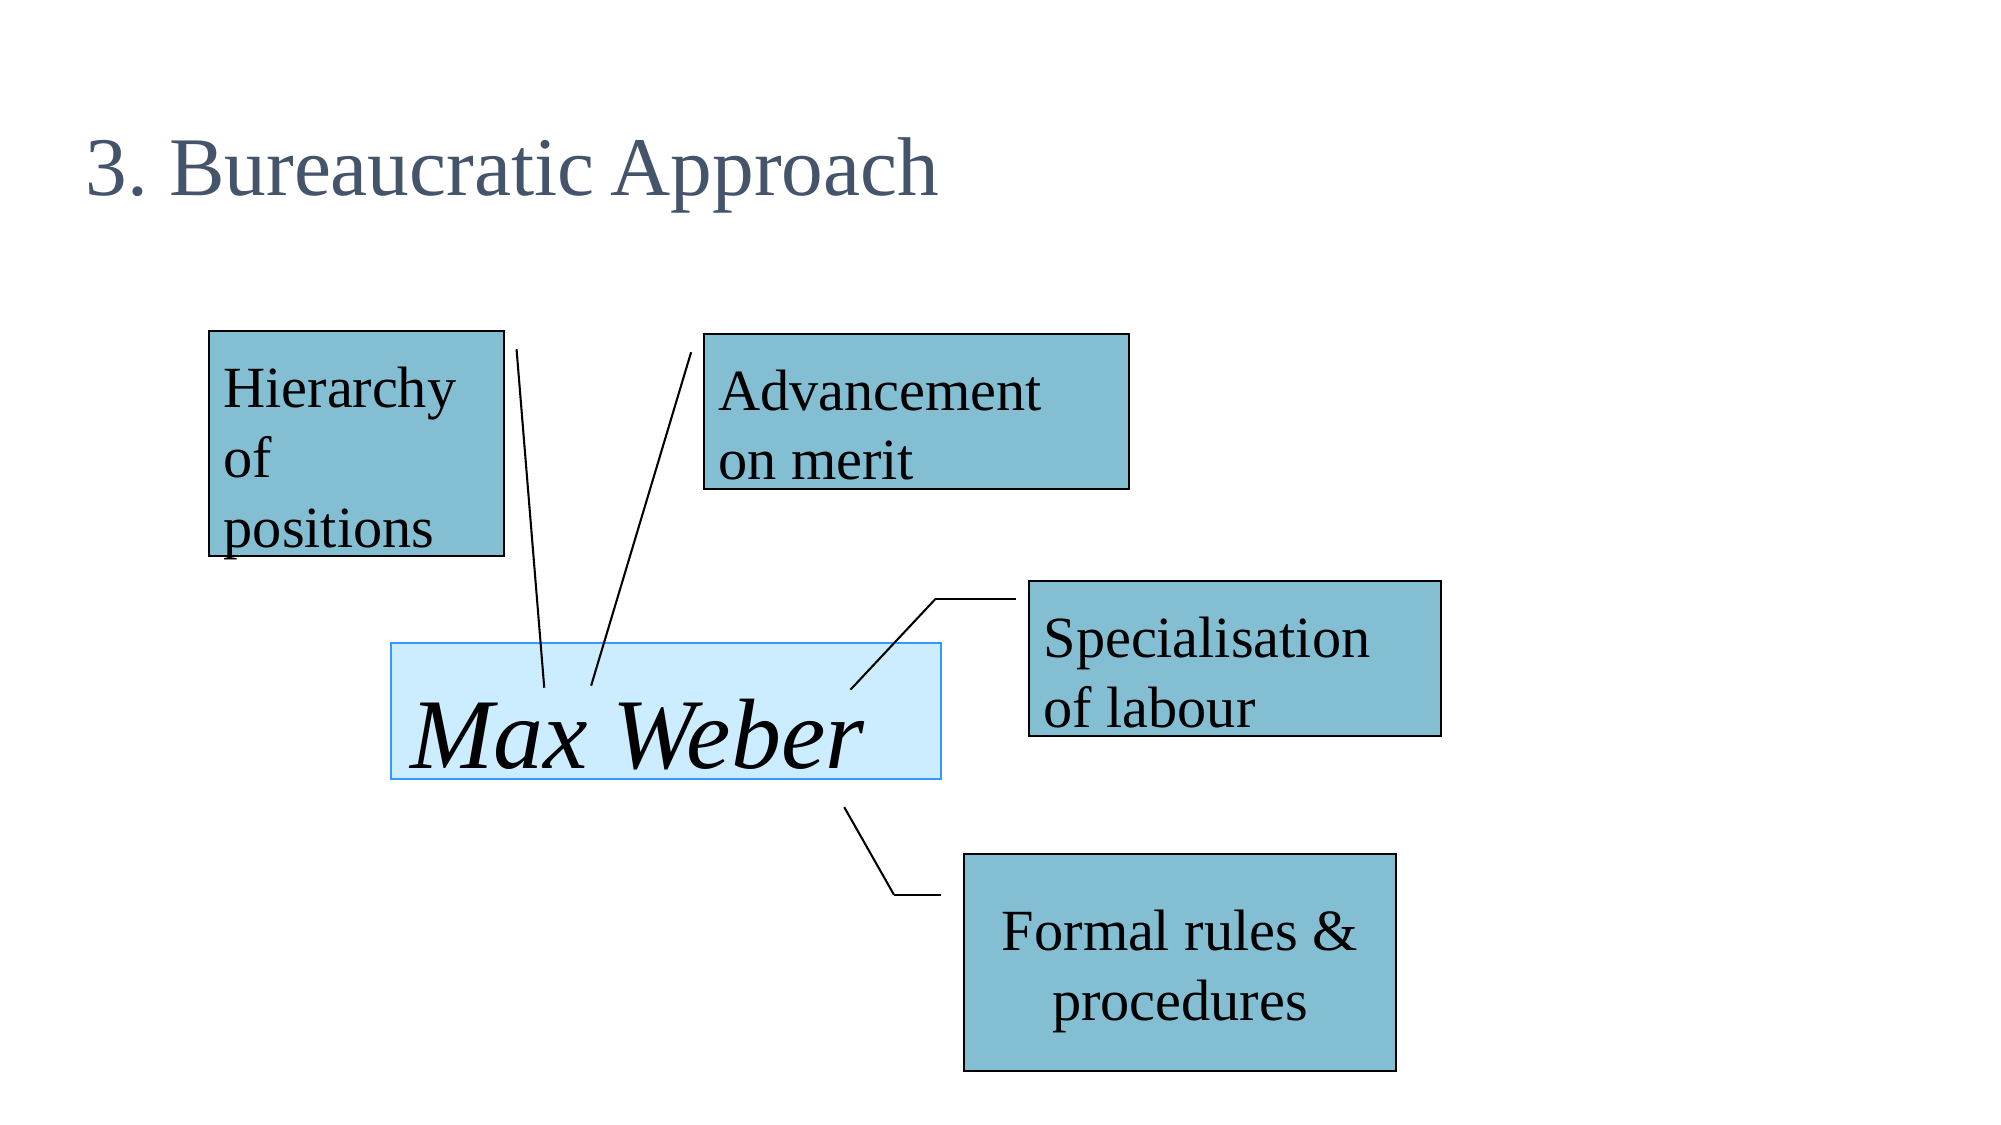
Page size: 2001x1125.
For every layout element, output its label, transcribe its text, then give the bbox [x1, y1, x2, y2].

title 3. Bureaucratic Approach [70, 59, 1796, 278]
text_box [208, 330, 1544, 895]
text_box Formal rules & procedures [963, 895, 1397, 1072]
